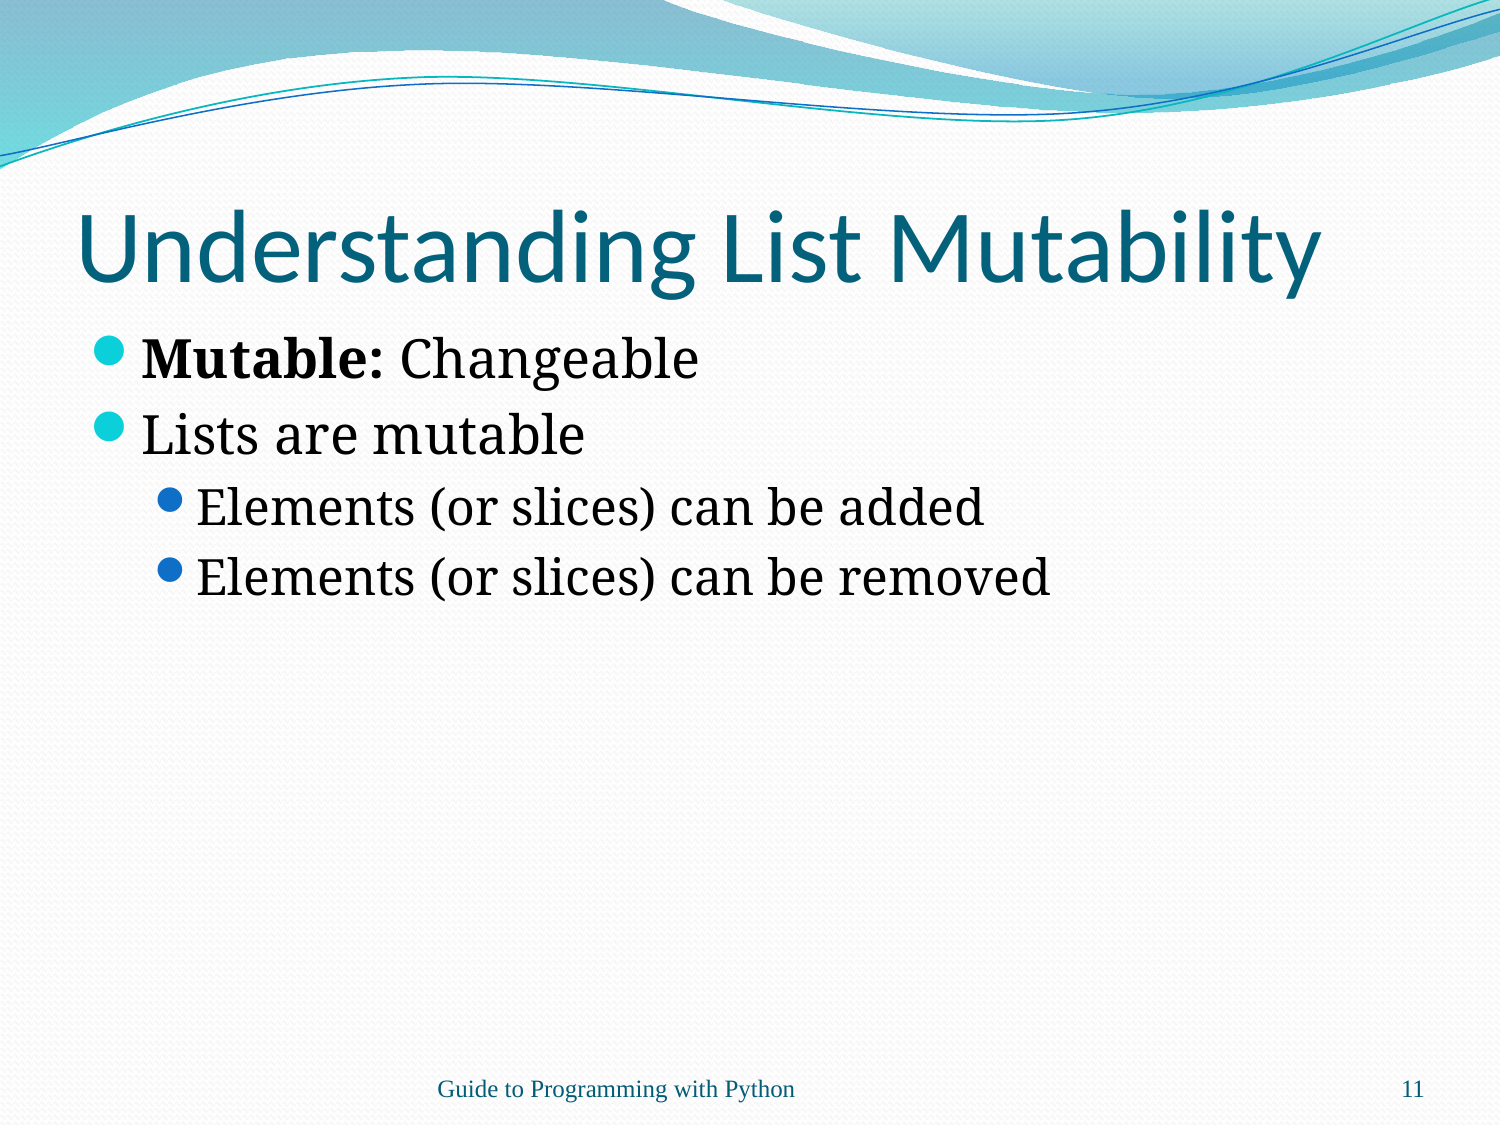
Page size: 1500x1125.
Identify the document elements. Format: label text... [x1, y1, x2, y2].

title Understanding List Mutability [75, 115, 1425, 303]
list Mutable: Changeable Lists are mutable Elements (or slices) can be added Elements (or slices) can be removed [75, 317, 1425, 1038]
footer Guide to Programming with Python [437, 1042, 988, 1103]
slide_number 11 [1299, 1042, 1425, 1103]
